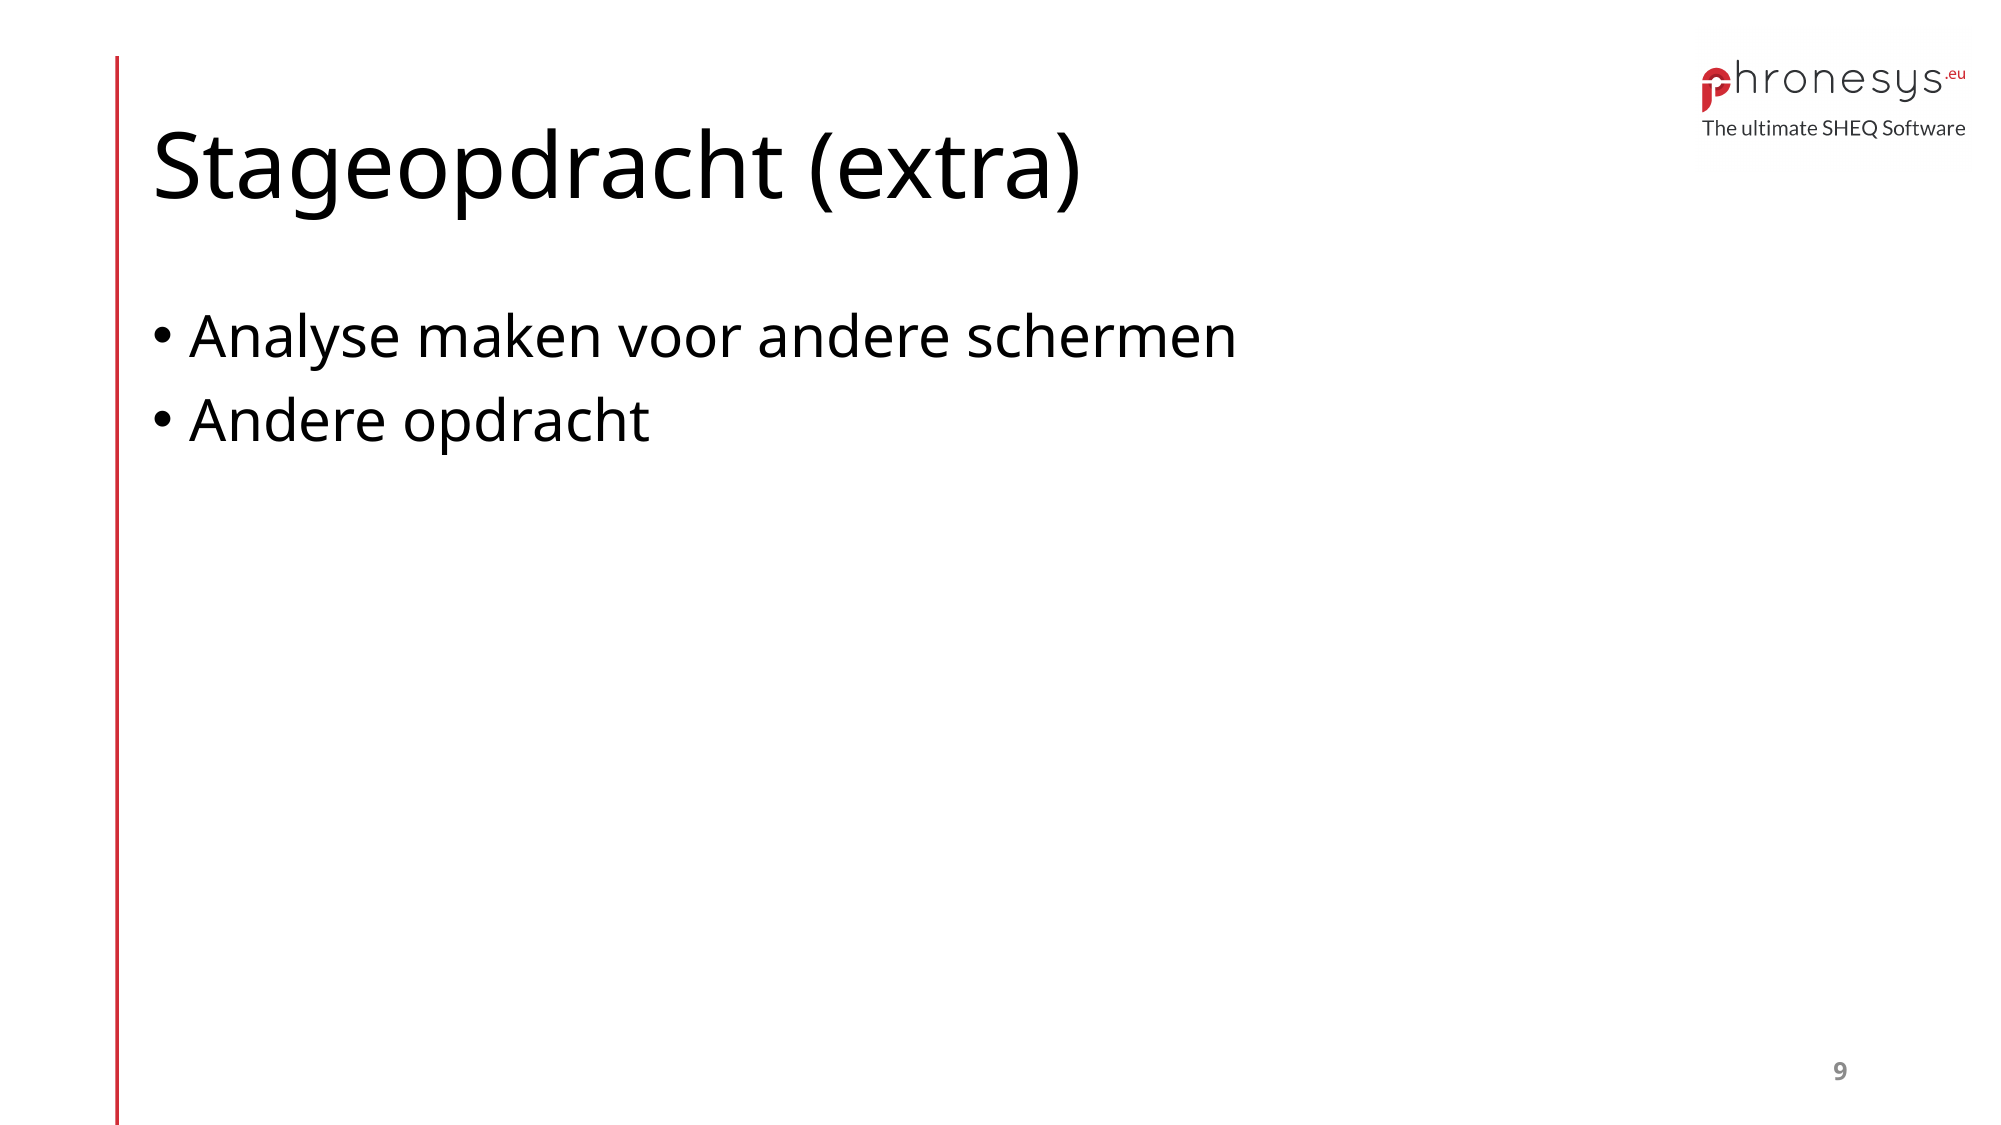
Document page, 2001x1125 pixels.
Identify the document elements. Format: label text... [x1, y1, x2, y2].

title Stageopdracht (extra) [137, 59, 1863, 278]
picture [1694, 26, 1972, 172]
list Analyse maken voor andere schermen Andere opdracht [137, 299, 1863, 1014]
slide_number 9 [1412, 1042, 1863, 1103]
